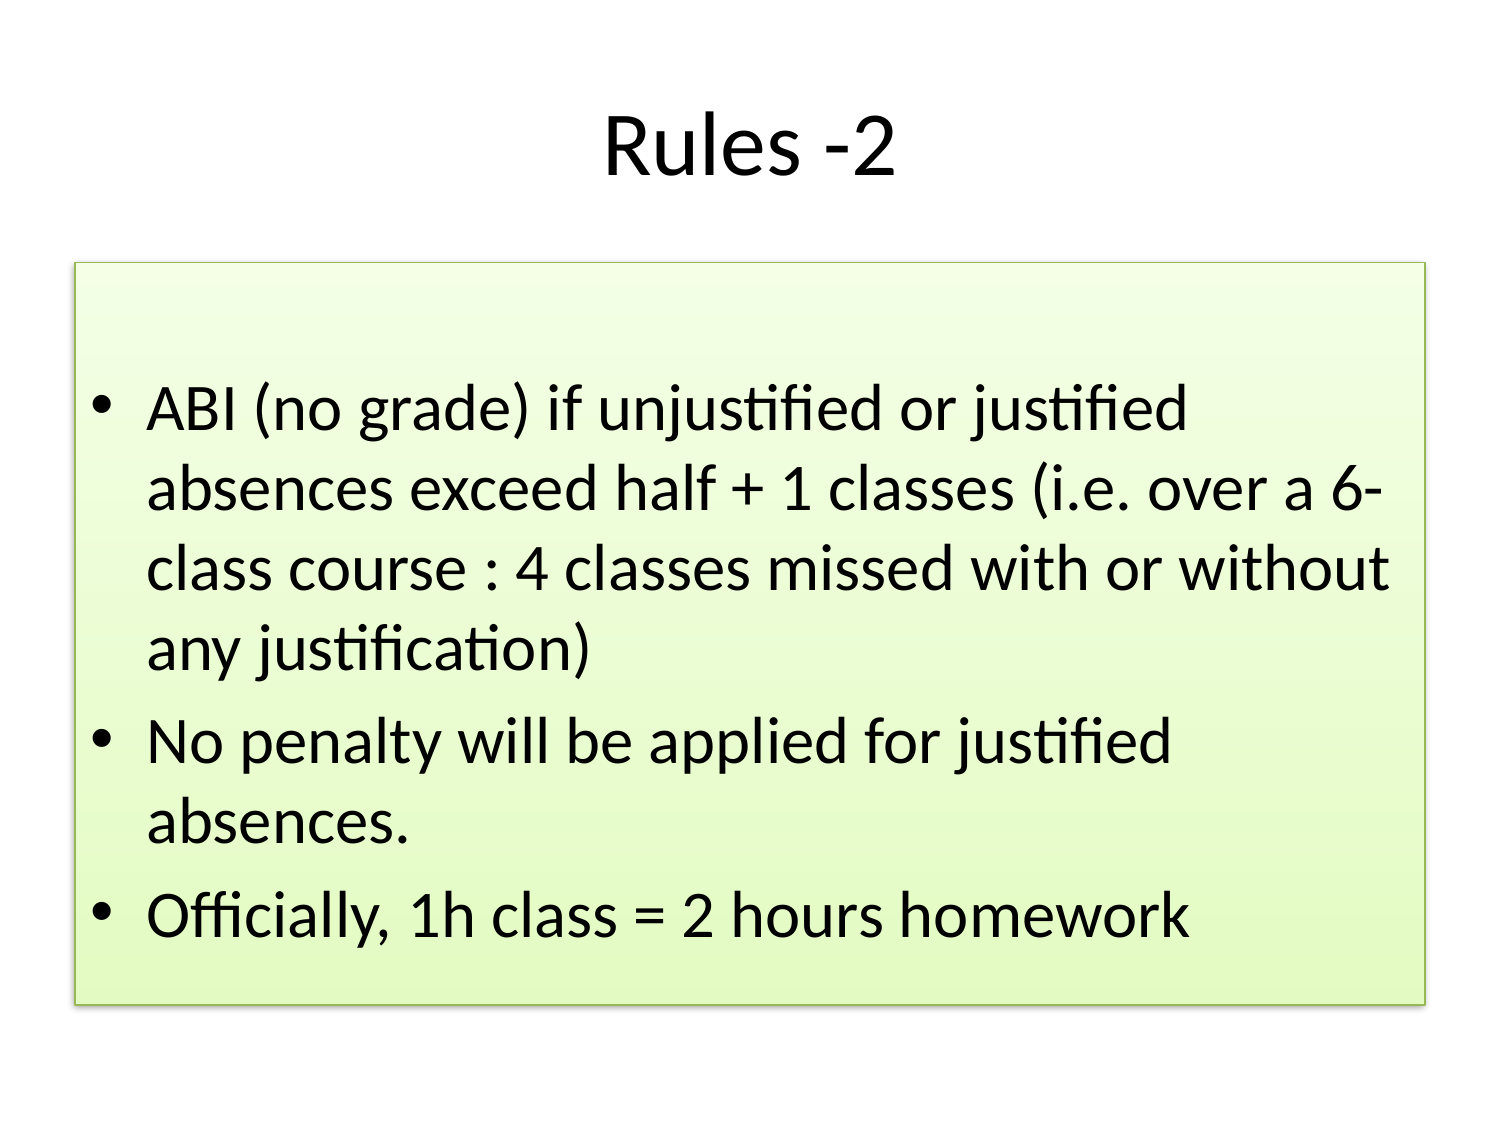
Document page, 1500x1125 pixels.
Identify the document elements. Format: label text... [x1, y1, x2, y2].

title Rules -2 [75, 45, 1425, 233]
list ABI (no grade) if unjustified or justified absences exceed half + 1 classes (i.e. over a 6-class course : 4 classes missed with or without any justification) No penalty will be applied for justified absences. Officially, 1h class = 2 hours homework [74, 262, 1426, 1006]
